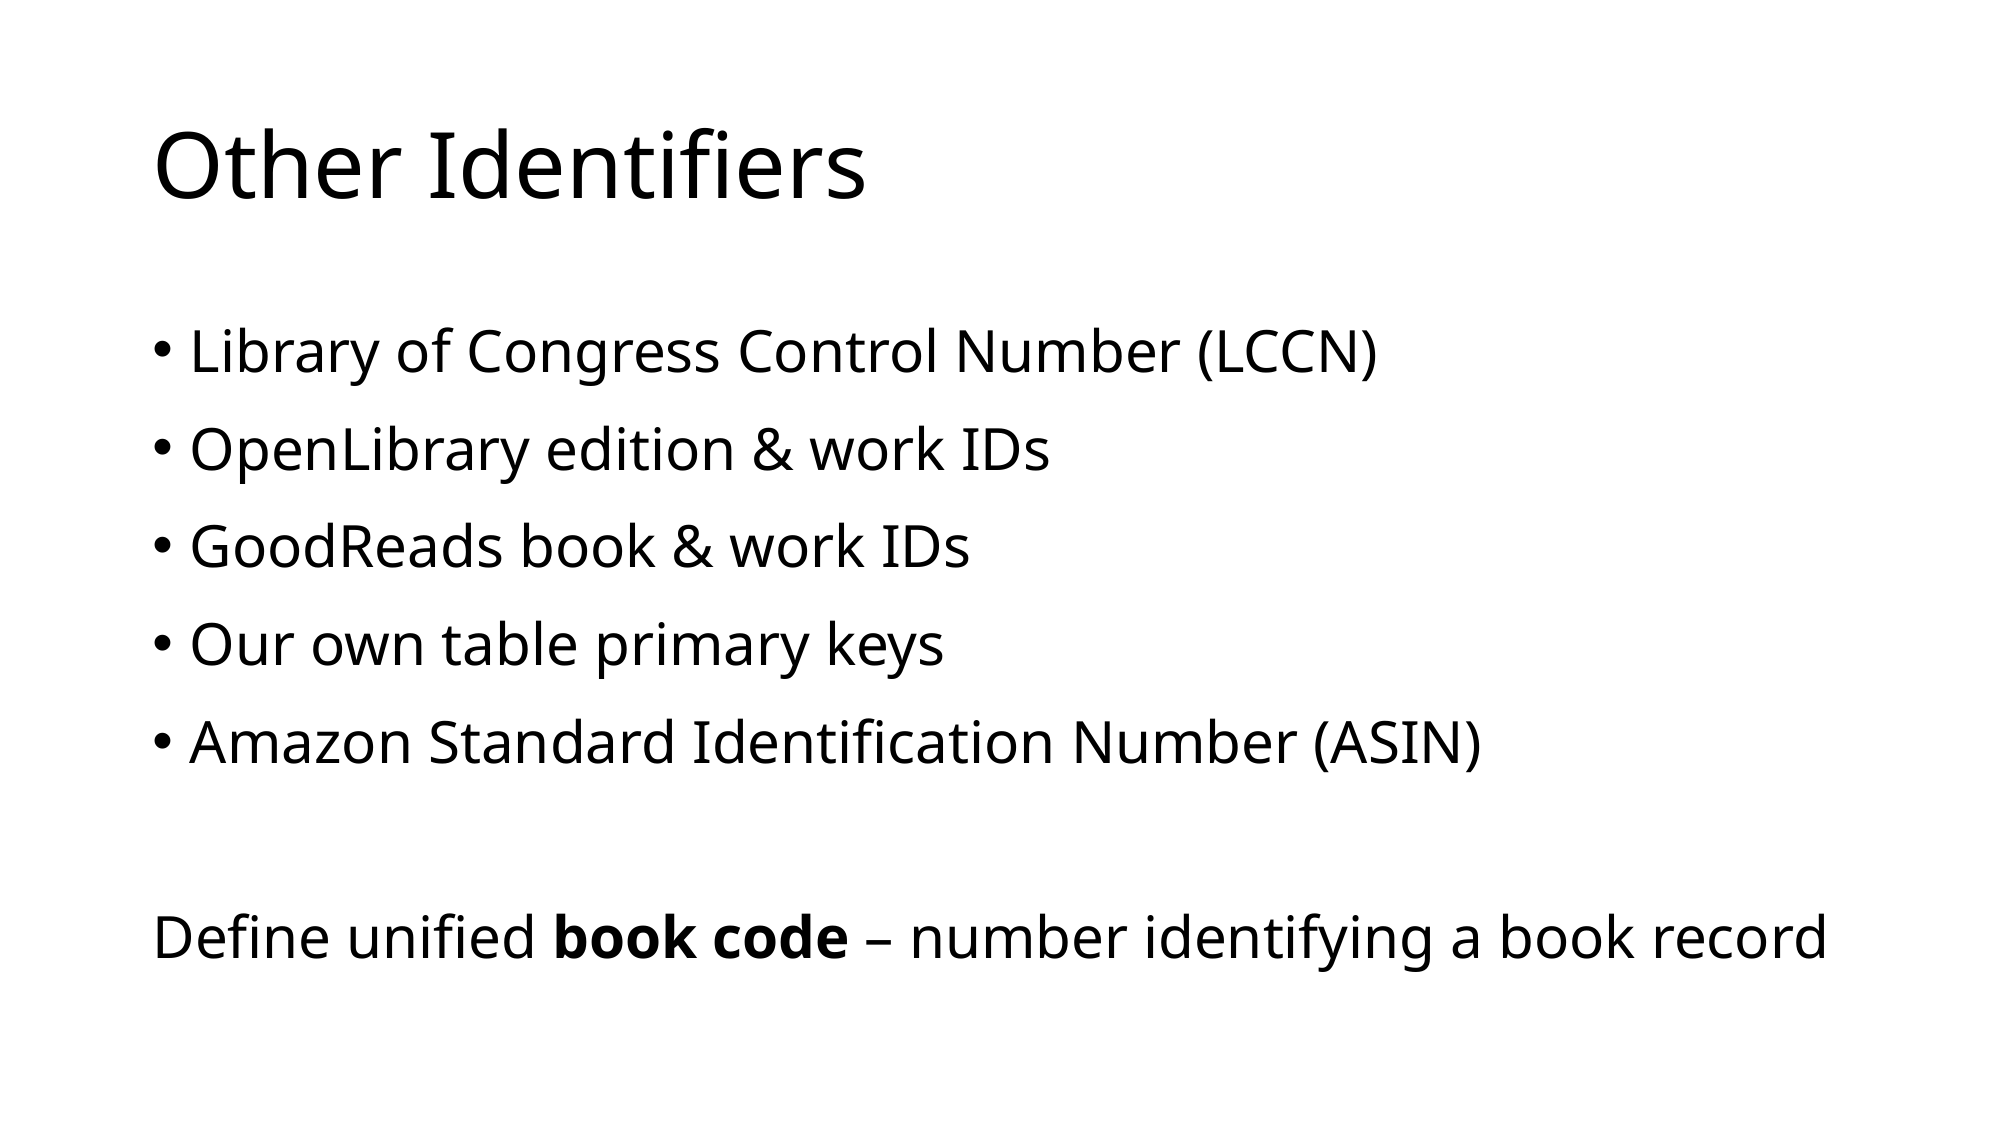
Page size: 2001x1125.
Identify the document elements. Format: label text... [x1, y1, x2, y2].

list Library of Congress Control Number (LCCN) OpenLibrary edition & work IDs GoodReads book & work IDs Our own table primary keys Amazon Standard Identification Number (ASIN) Define unified book code – number identifying a book record [137, 299, 1863, 1014]
title Other Identifiers [137, 59, 1863, 278]
